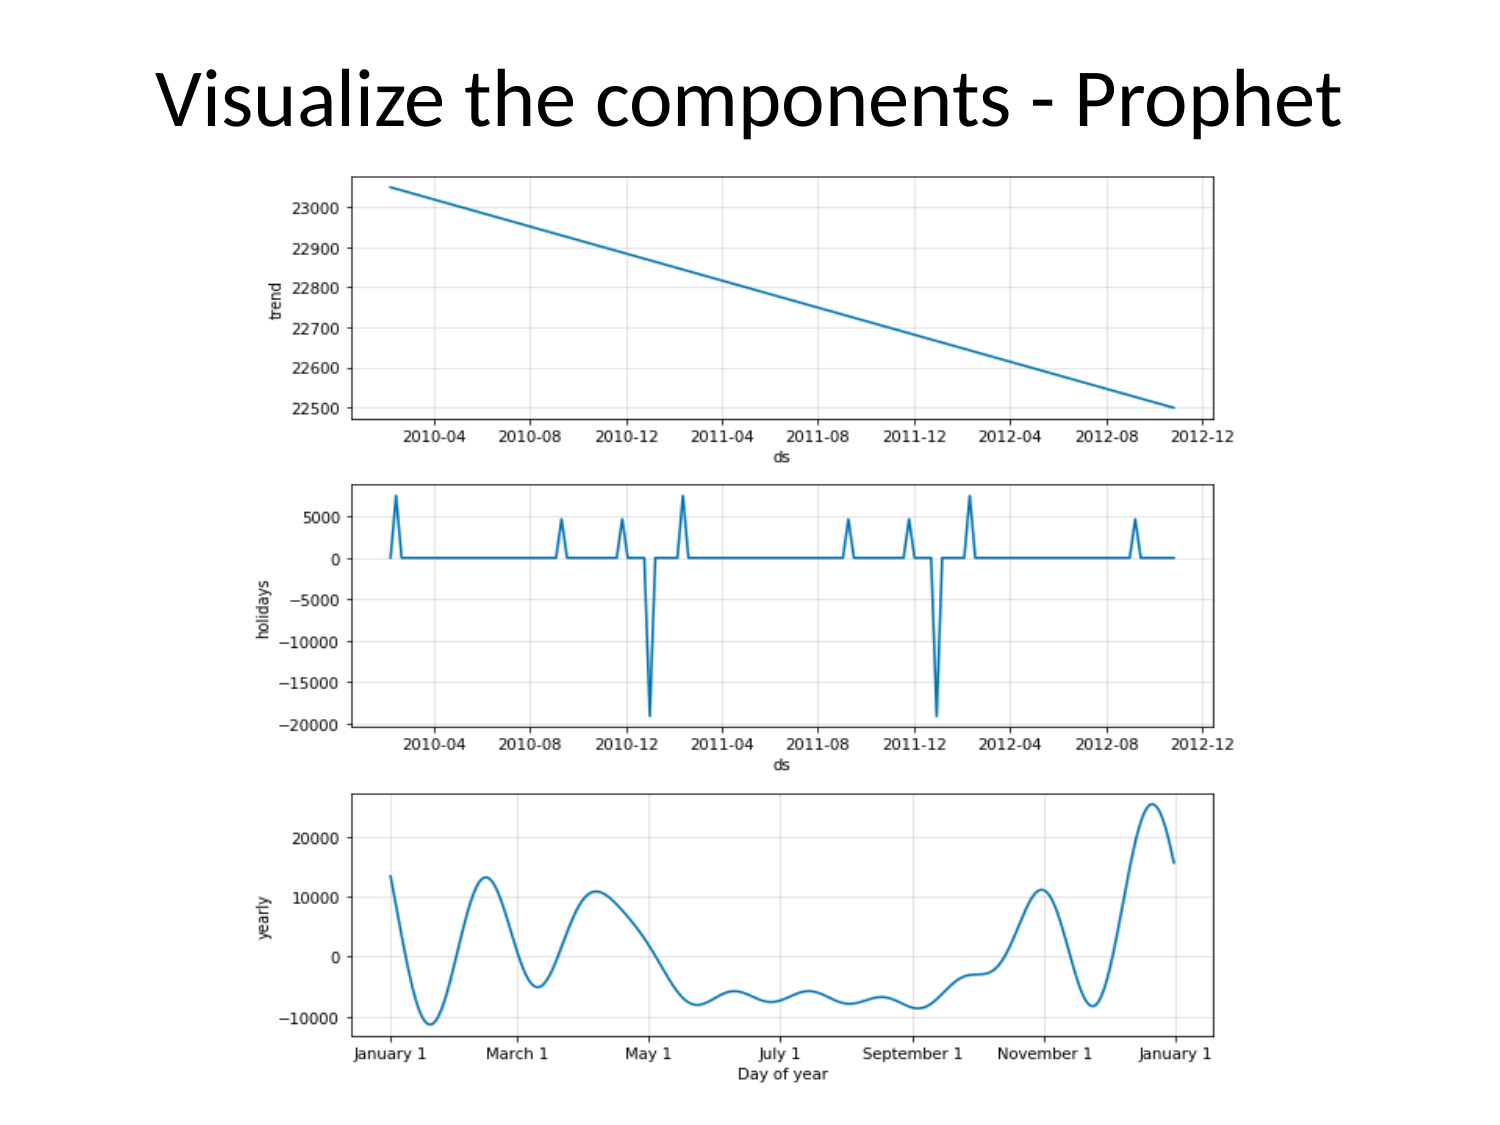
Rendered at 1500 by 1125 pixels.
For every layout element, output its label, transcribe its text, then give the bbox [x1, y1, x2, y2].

title Visualize the components - Prophet [75, 24, 1425, 163]
picture [242, 162, 1258, 1101]
